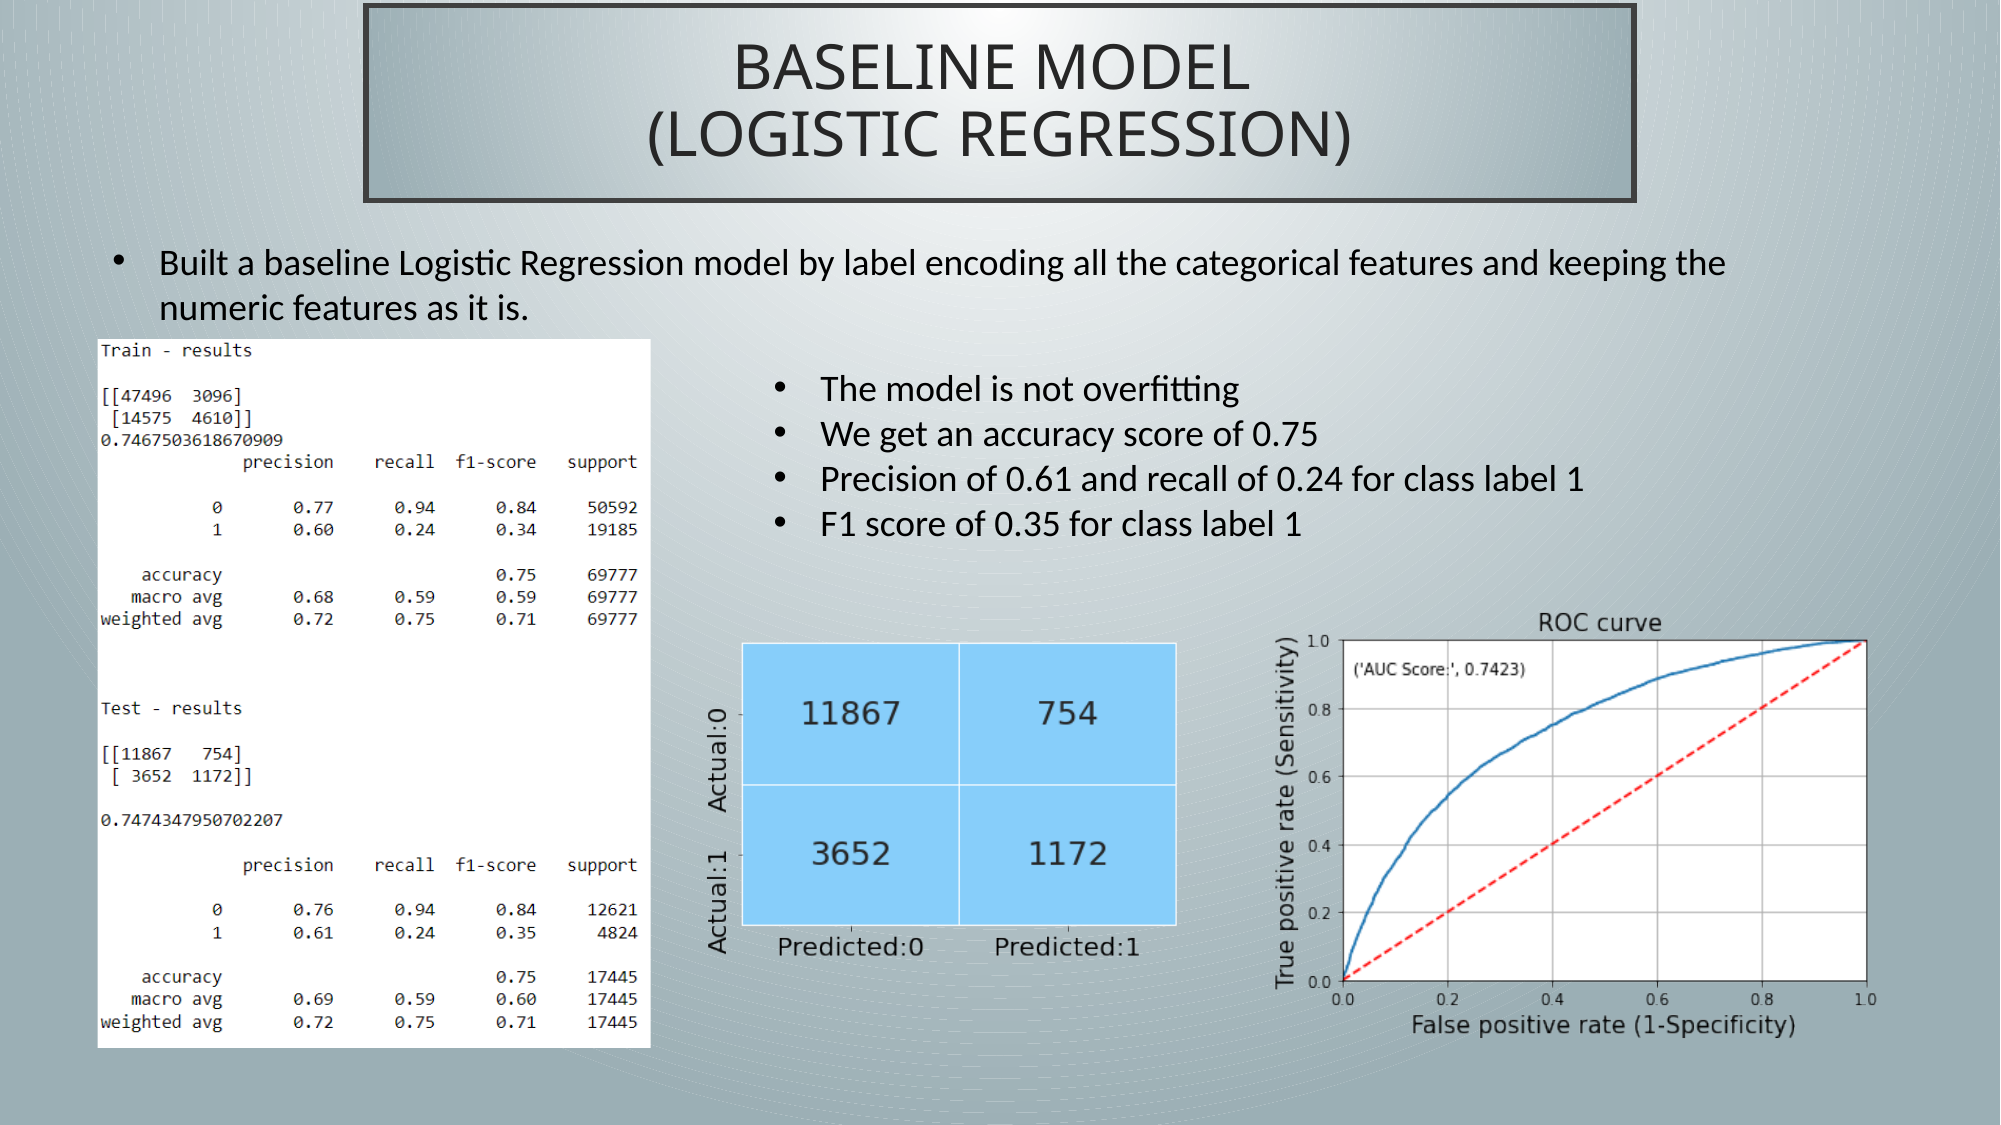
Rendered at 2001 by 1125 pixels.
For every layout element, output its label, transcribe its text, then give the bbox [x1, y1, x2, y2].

picture [1266, 601, 1891, 1048]
title BASELINE MODEL (LOGISTIC REGRESSION) [363, 3, 1637, 203]
text_box The model is not overfitting We get an accuracy score of 0.75 Precision of 0.61 and recall of 0.24 for class label 1 F1 score of 0.35 for class label 1 [758, 356, 1738, 552]
picture [699, 635, 1186, 969]
picture [97, 339, 651, 1048]
text_box Built a baseline Logistic Regression model by label encoding all the categorical features and keeping the numeric features as it is. [97, 230, 1818, 335]
